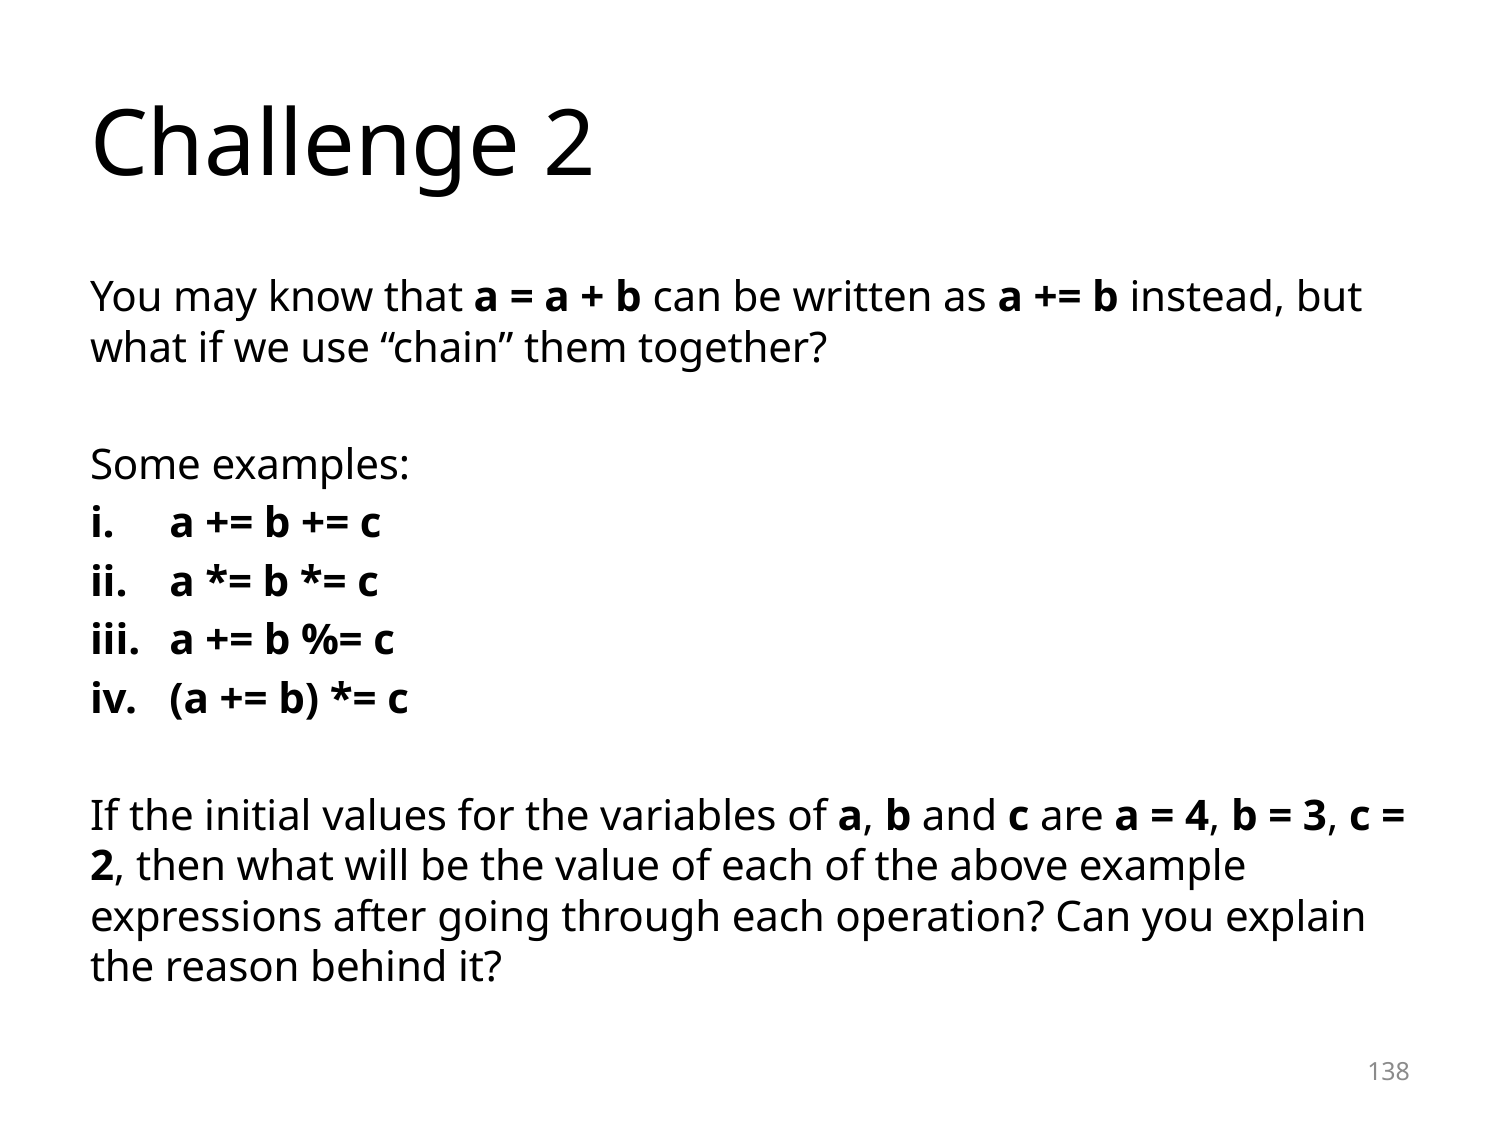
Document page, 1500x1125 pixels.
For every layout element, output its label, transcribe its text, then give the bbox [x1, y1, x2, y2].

slide_number 138 [1074, 1042, 1425, 1103]
title Challenge 2 [75, 45, 1425, 233]
list You may know that a = a + b can be written as a += b instead, but what if we use “chain” them together? Some examples: a += b += c a *= b *= c a += b %= c (a += b) *= c If the initial values for the variables of a, b and c are a = 4, b = 3, c = 2, then what will be the value of each of the above example expressions after going through each operation? Can you explain the reason behind it? [75, 262, 1425, 1005]
